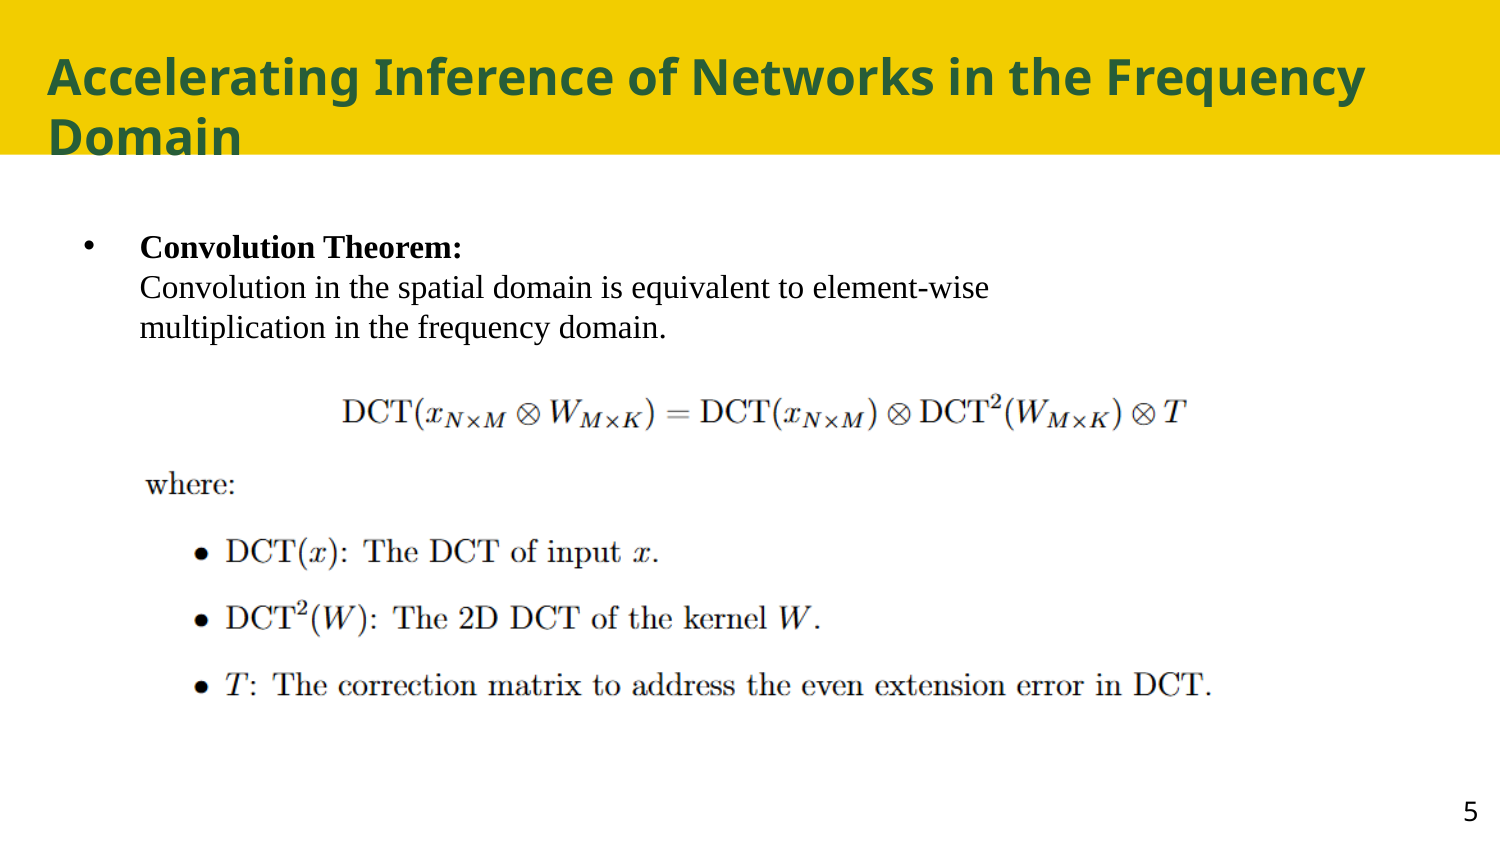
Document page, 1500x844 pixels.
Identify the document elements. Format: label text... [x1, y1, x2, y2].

text_box Convolution Theorem: Convolution in the spatial domain is equivalent to element-wise multiplication in the frequency domain. [68, 217, 1100, 353]
slide_number 5 [1403, 779, 1494, 844]
picture [124, 383, 1271, 721]
title Accelerating Inference of Networks in the Frequency Domain [47, 45, 1439, 121]
